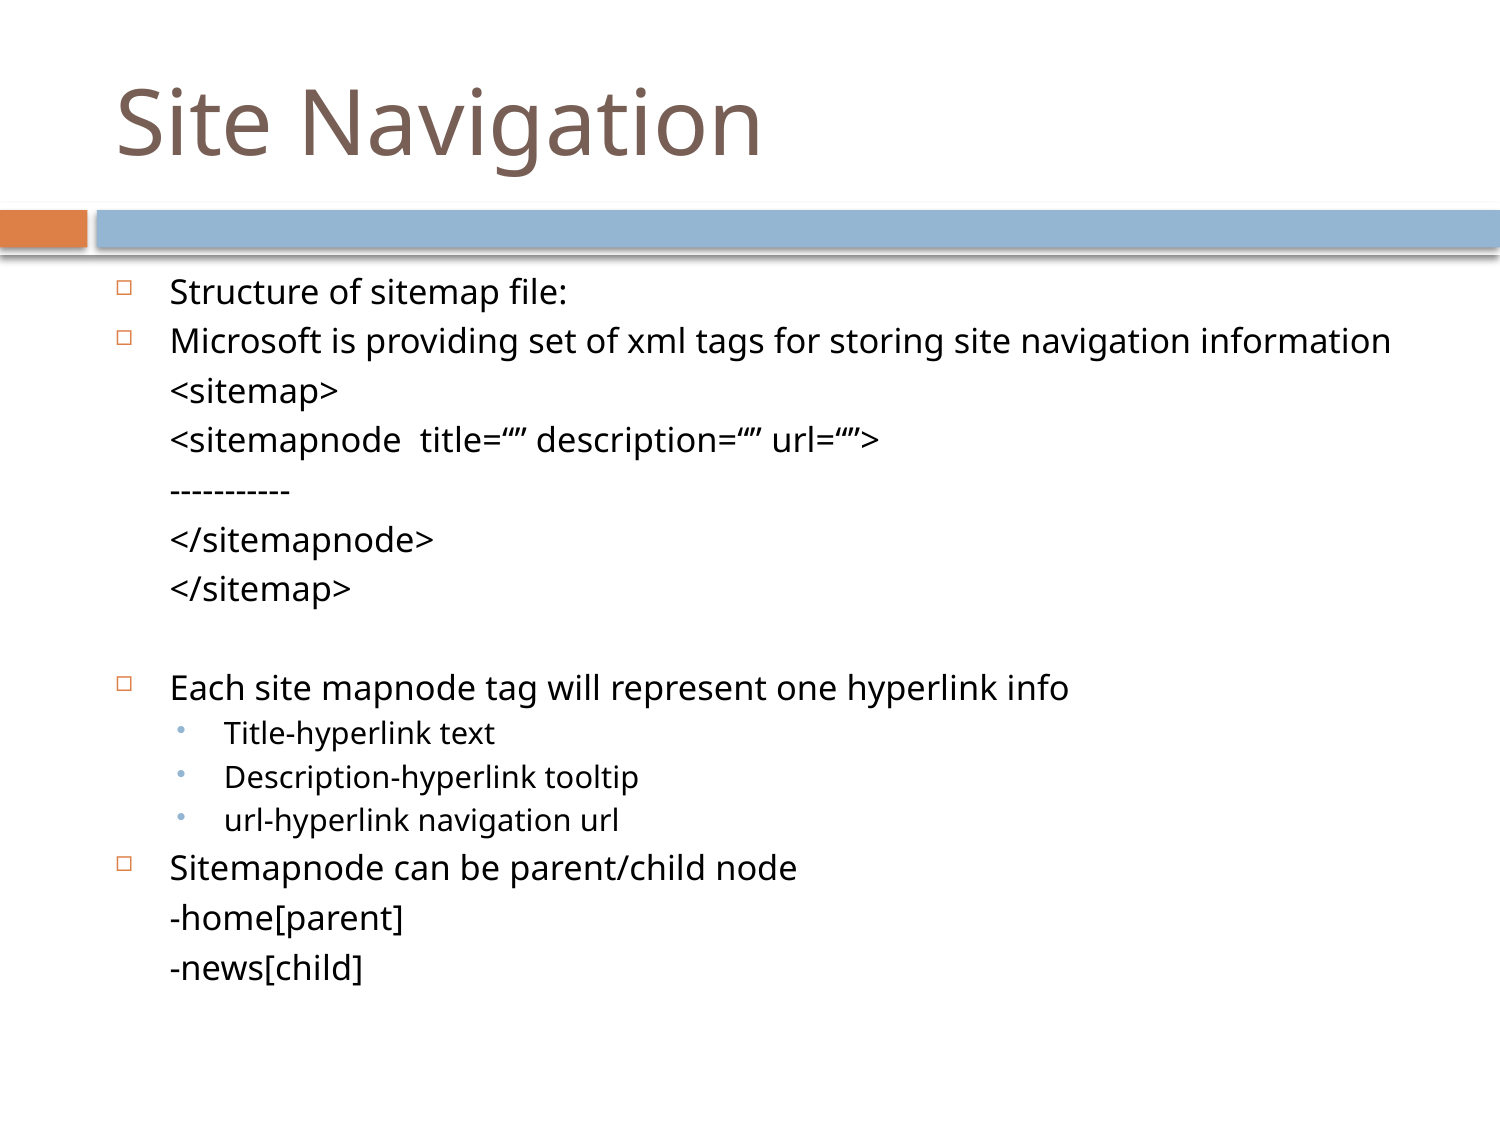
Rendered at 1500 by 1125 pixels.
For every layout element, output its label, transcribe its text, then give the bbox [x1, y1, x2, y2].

title Site Navigation [100, 37, 1438, 200]
list Structure of sitemap file: Microsoft is providing set of xml tags for storing site navigation information <sitemap> <sitemapnode title=“” description=“” url=“”> ----------- </sitemapnode> </sitemap> Each site mapnode tag will represent one hyperlink info Title-hyperlink text Description-hyperlink tooltip url-hyperlink navigation url Sitemapnode can be parent/child node -home[parent] -news[child] [100, 262, 1438, 1000]
